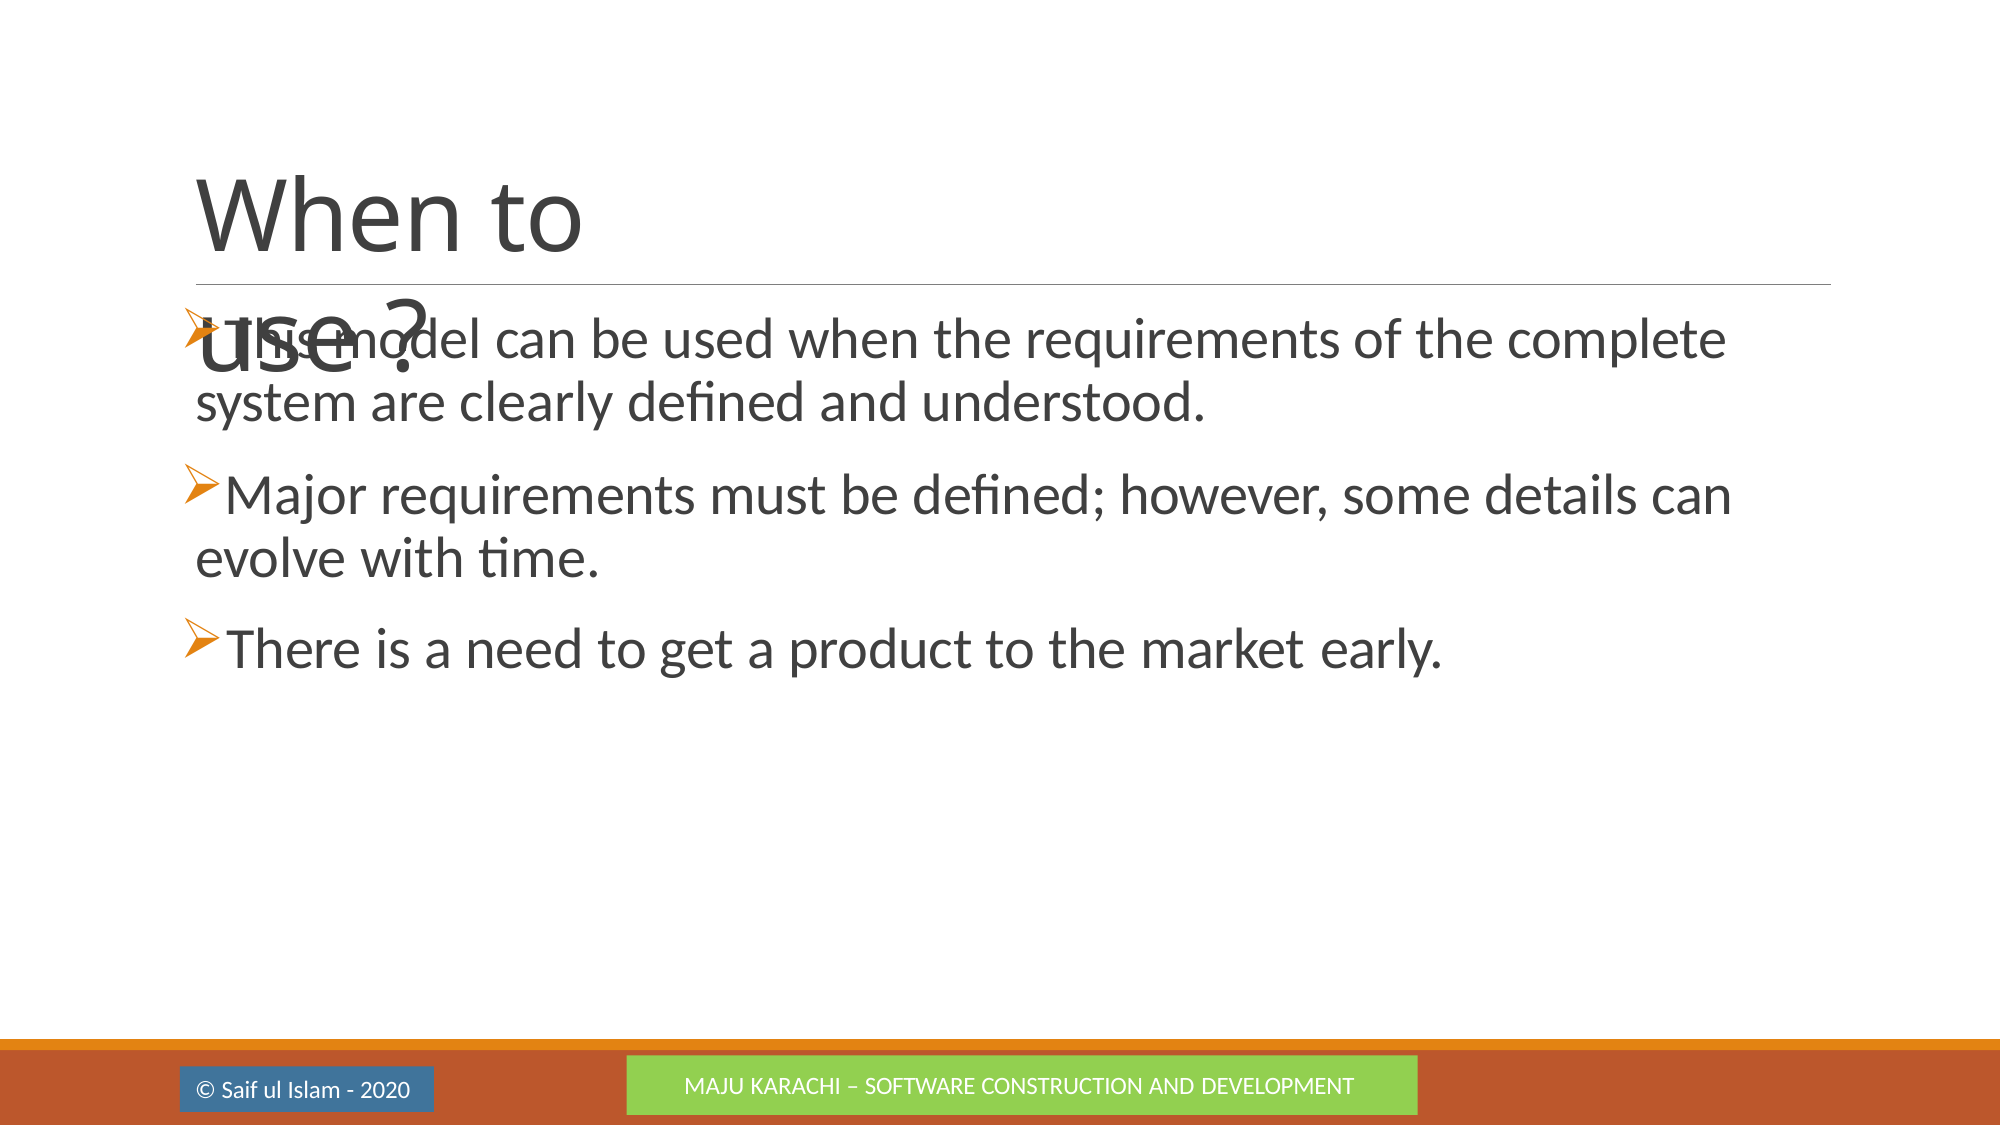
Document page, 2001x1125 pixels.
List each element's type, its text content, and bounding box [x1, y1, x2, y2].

slide_number © Saif ul Islam - 2020 [192, 1077, 414, 1125]
text_box [626, 1055, 1418, 1115]
text_box This model can be used when the requirements of the complete system are clearly defined and understood. Major requirements must be defined; however, some details can evolve with time. There is a need to get a product to the market early. [177, 297, 1756, 680]
title When to use ? [192, 149, 766, 297]
footer MAJU KARACHI – SOFTWARE CONSTRUCTION AND DEVELOPMENT [682, 1073, 1362, 1125]
